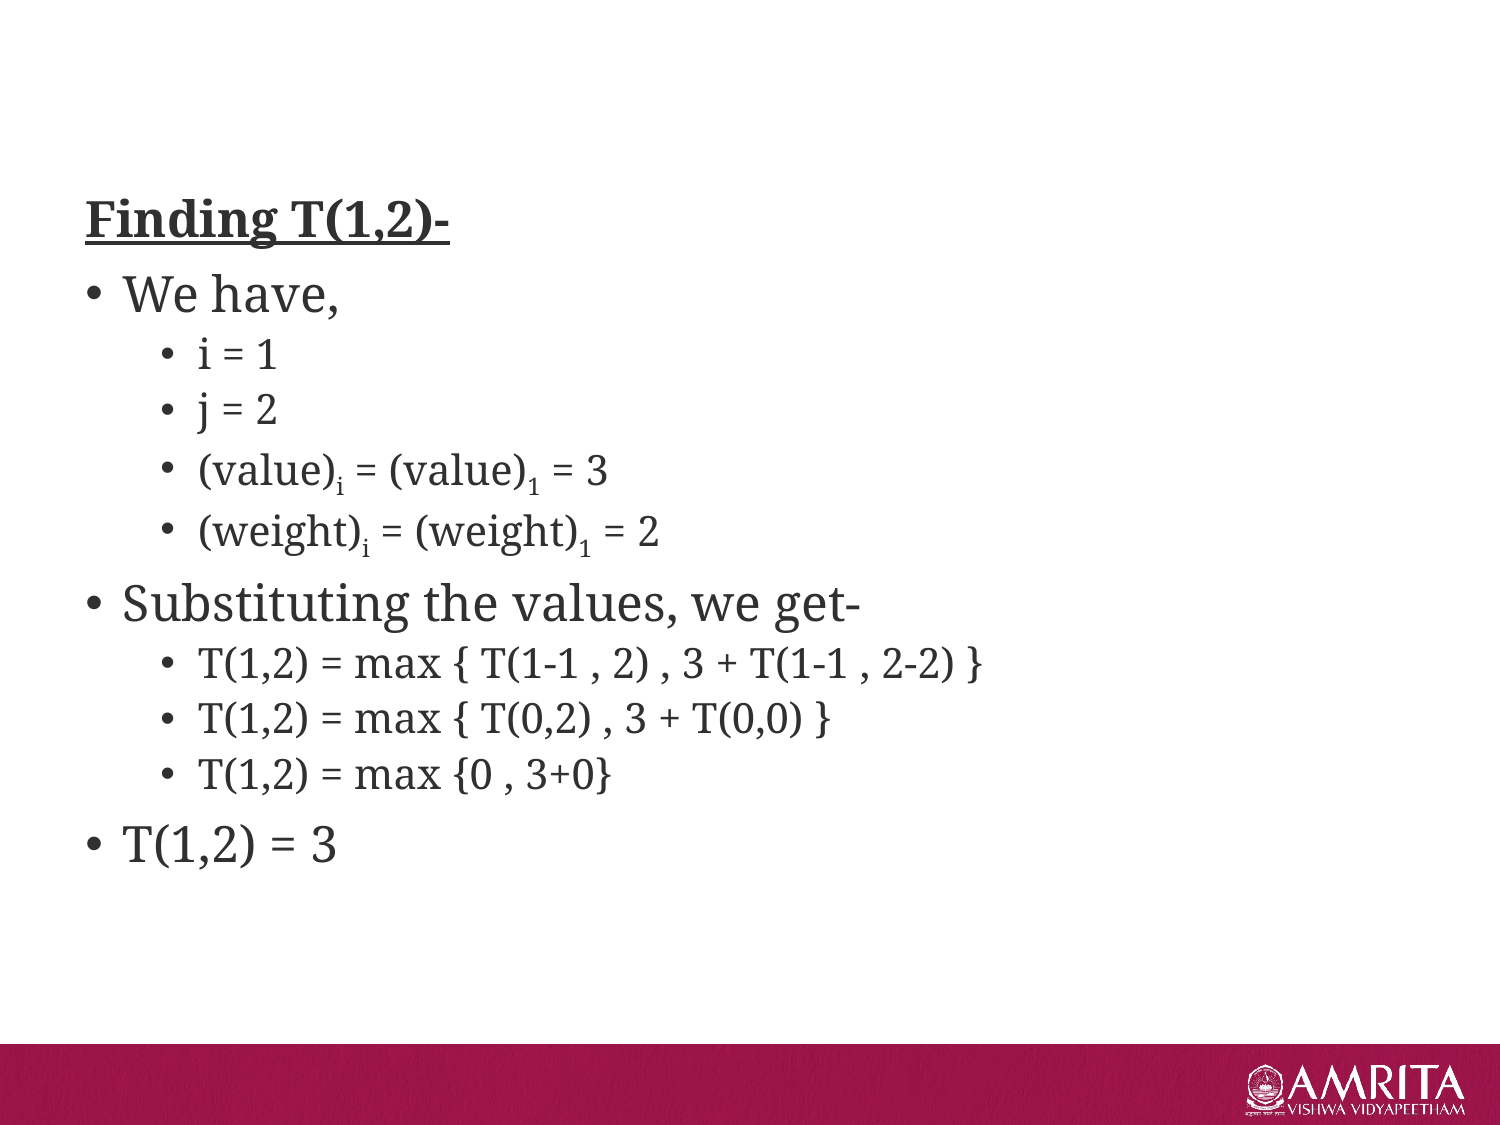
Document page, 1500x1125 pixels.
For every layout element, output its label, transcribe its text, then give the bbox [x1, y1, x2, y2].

picture [0, 1044, 1500, 1125]
list Finding T(1,2)- We have, i = 1 j = 2 (value)i = (value)1 = 3 (weight)i = (weight)1 = 2 Substituting the values, we get- T(1,2) = max { T(1-1 , 2) , 3 + T(1-1 , 2-2) } T(1,2) = max { T(0,2) , 3 + T(0,0) } T(1,2) = max {0 , 3+0} T(1,2) = 3 [70, 186, 1450, 992]
